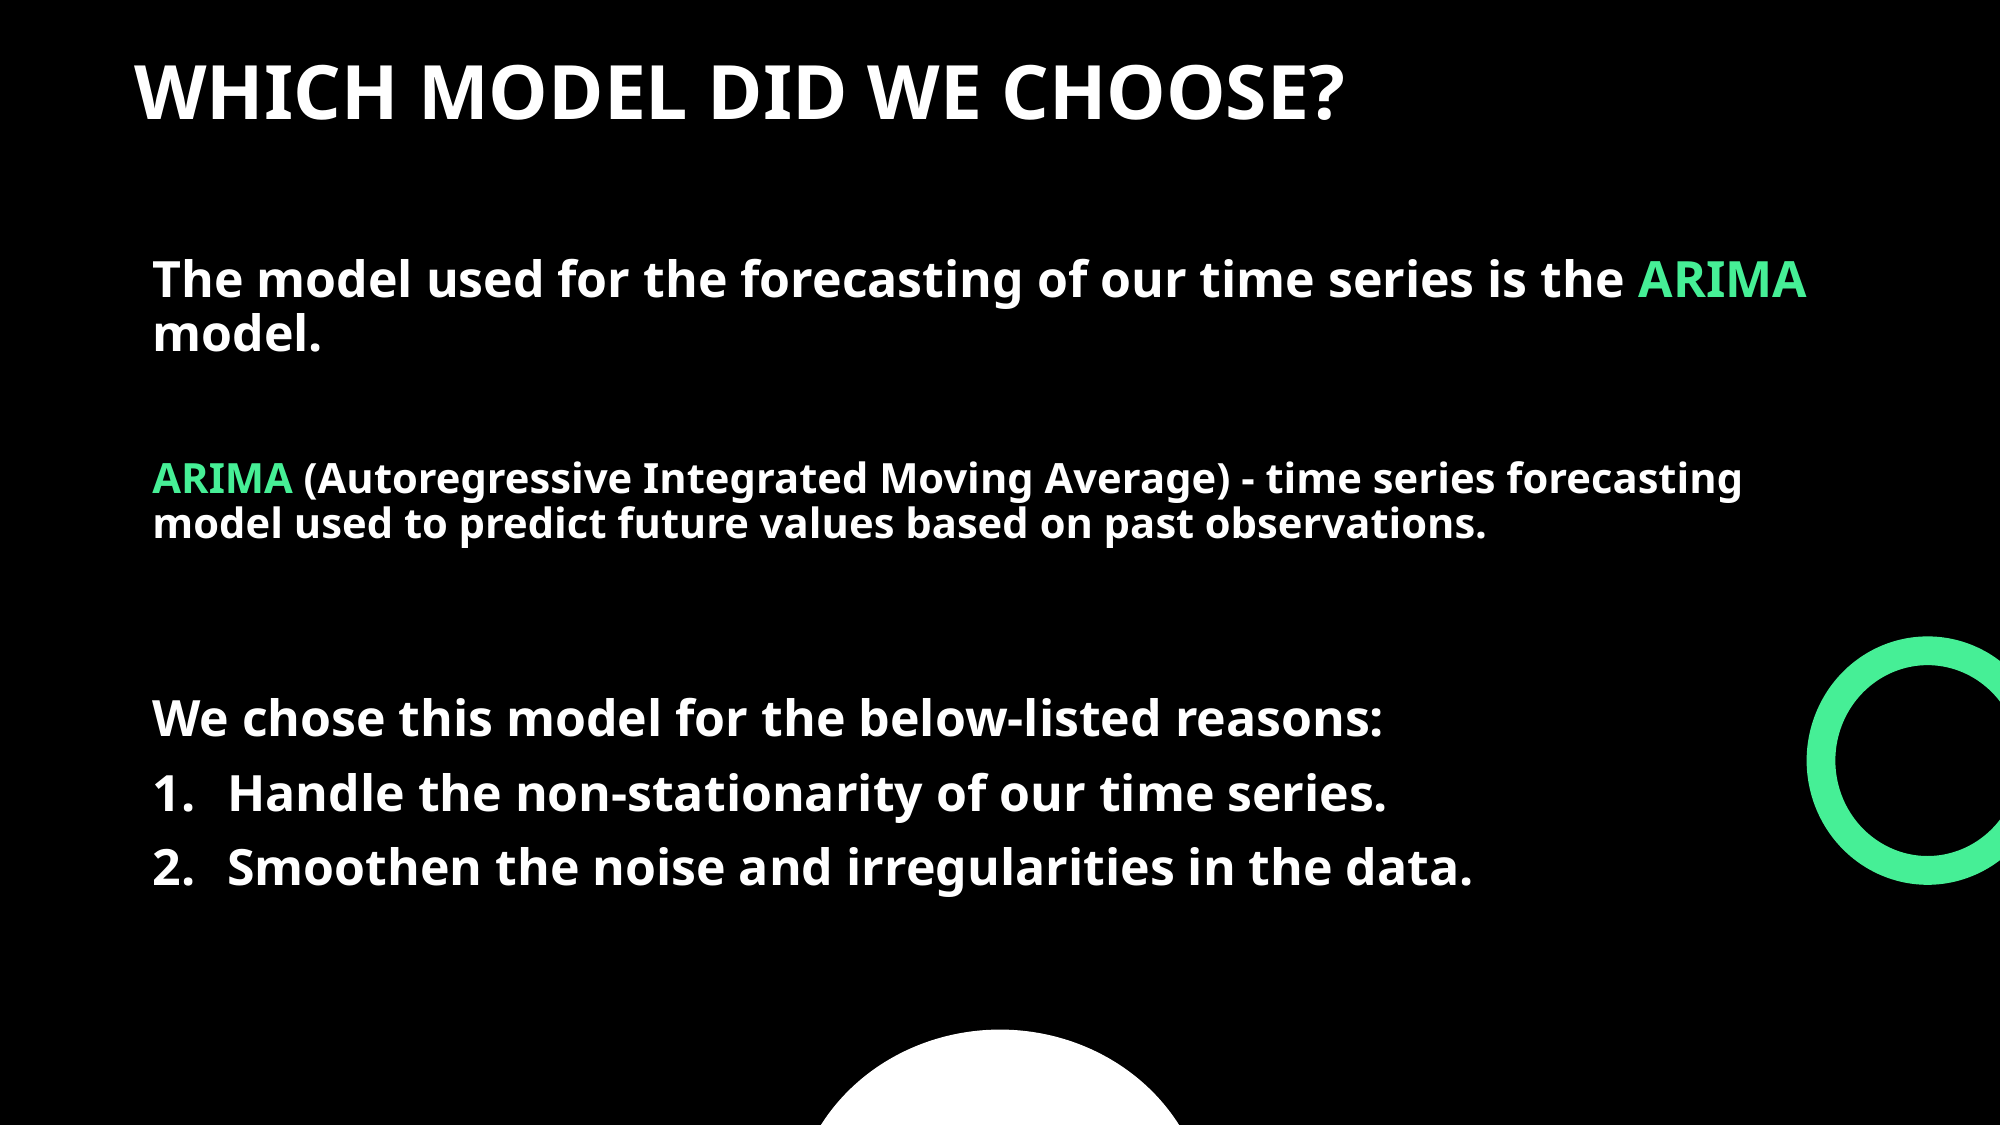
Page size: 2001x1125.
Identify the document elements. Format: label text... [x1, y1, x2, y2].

text_box WHICH MODEL DID WE CHOOSE? [119, 37, 1816, 142]
text_box [1806, 636, 2000, 885]
text_box [819, 1028, 1181, 1125]
list The model used for the forecasting of our time series is the ARIMA model. ARIMA (Autoregressive Integrated Moving Average) - time series forecasting model used to predict future values based on past observations. We chose this model for the below-listed reasons: Handle the non-stationarity of our time series. Smoothen the noise and irregularities in the data. [137, 246, 1863, 927]
